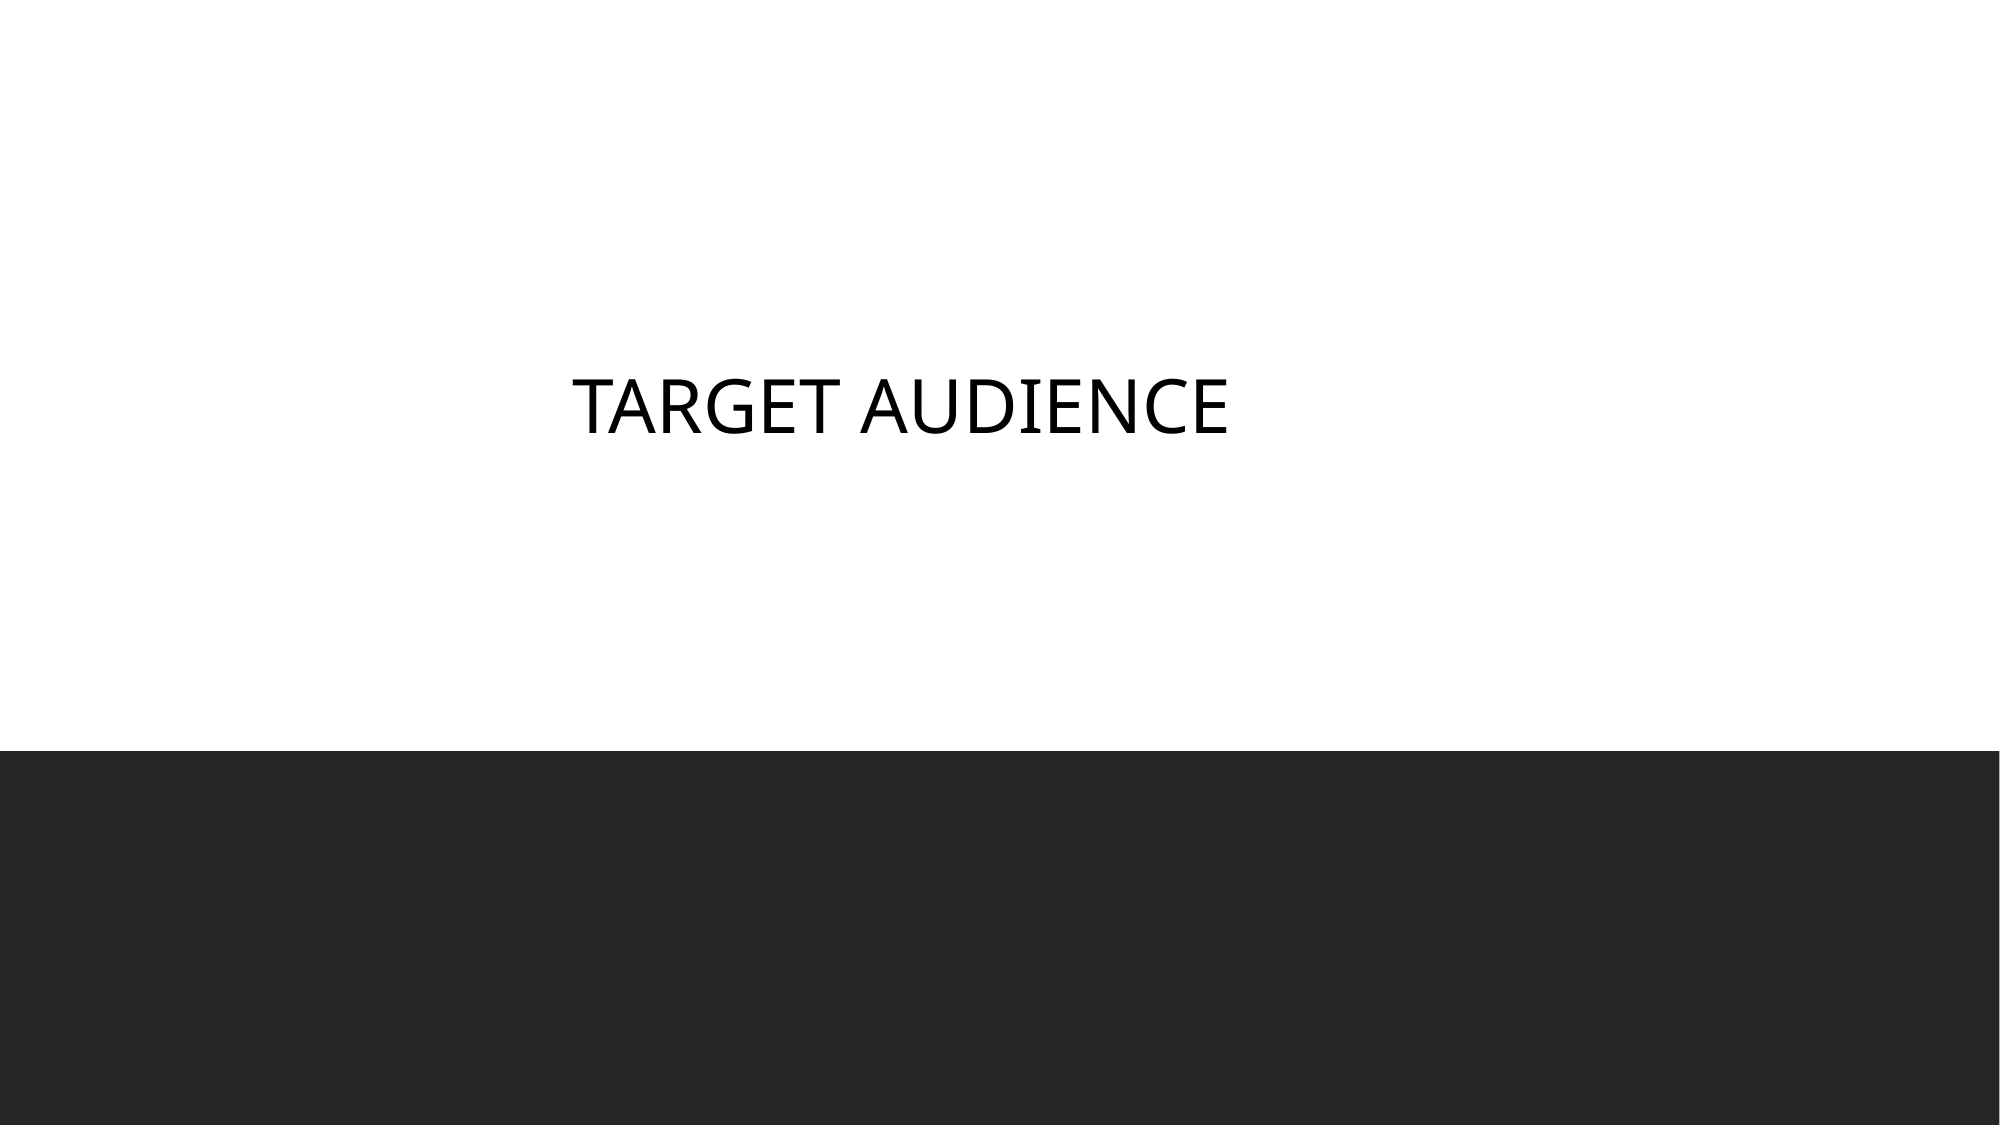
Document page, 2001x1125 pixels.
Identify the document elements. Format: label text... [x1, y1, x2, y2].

text_box Target Audience [557, 350, 1322, 456]
